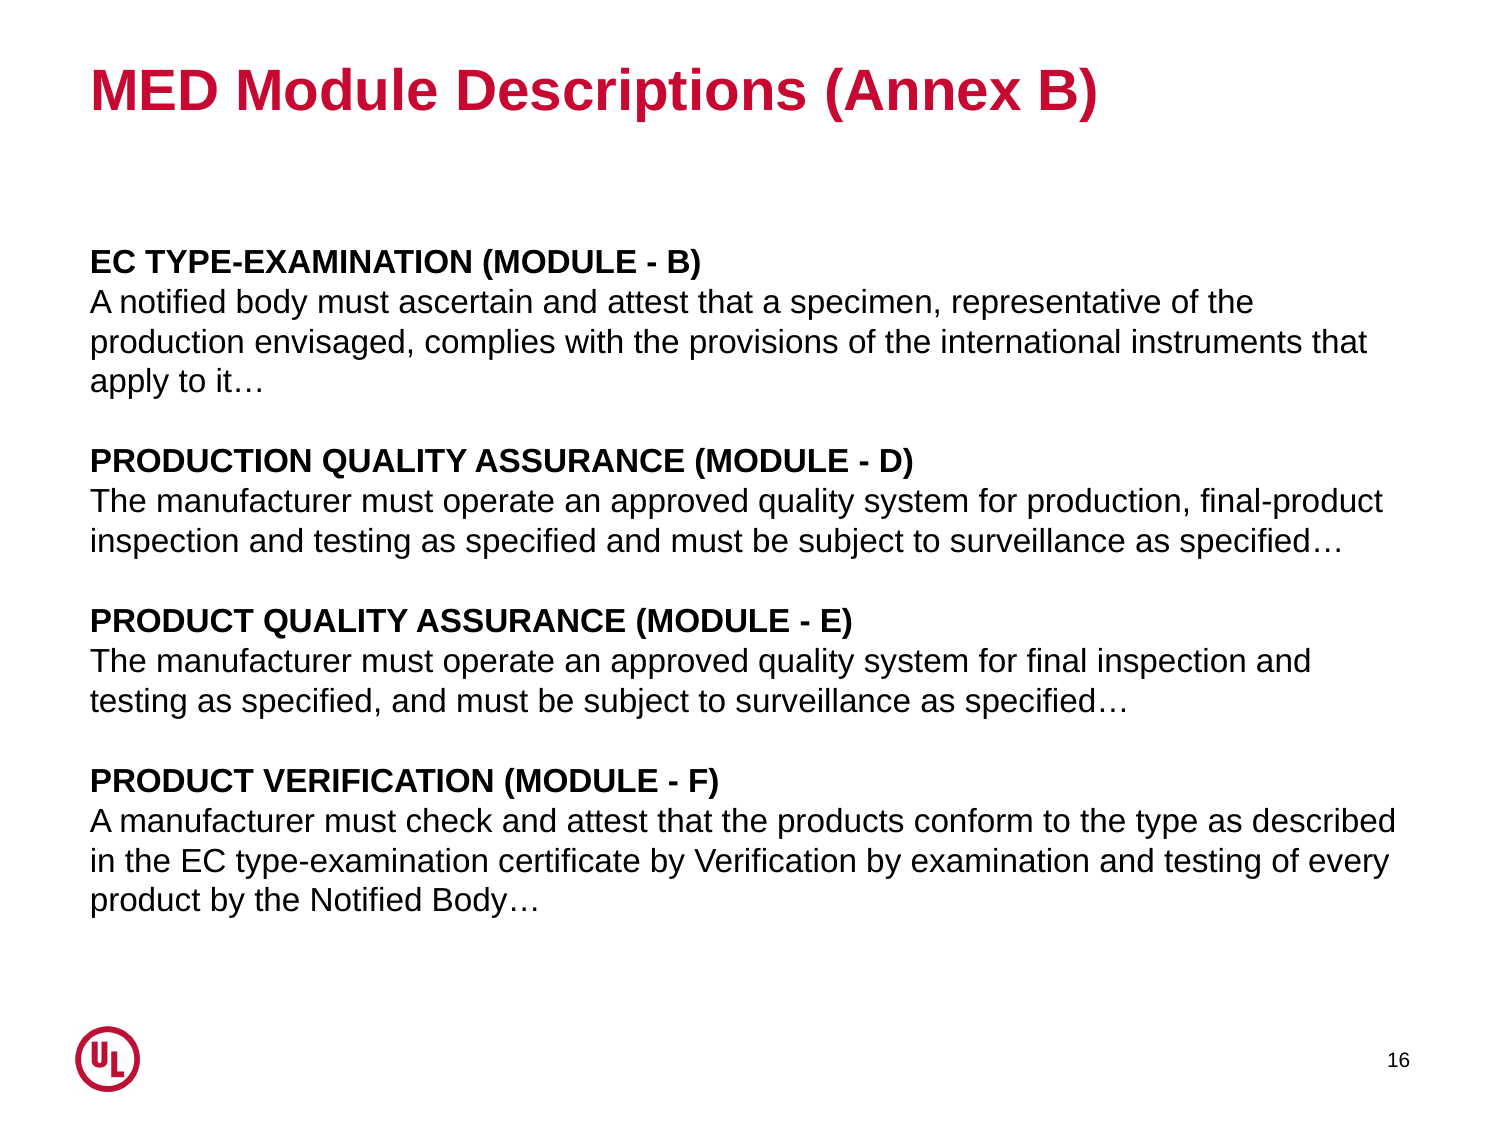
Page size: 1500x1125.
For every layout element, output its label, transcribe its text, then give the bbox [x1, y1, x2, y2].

slide_number 16 [1319, 1029, 1425, 1090]
text_box EC TYPE-EXAMINATION (MODULE - B) A notified body must ascertain and attest that a specimen, representative of the production envisaged, complies with the provisions of the international instruments that apply to it… PRODUCTION QUALITY ASSURANCE (MODULE - D) The manufacturer must operate an approved quality system for production, final-product inspection and testing as specified and must be subject to surveillance as specified… PRODUCT QUALITY ASSURANCE (MODULE - E) The manufacturer must operate an approved quality system for final inspection and testing as specified, and must be subject to surveillance as specified… PRODUCT VERIFICATION (MODULE - F) A manufacturer must check and attest that the products conform to the type as described in the EC type-examination certificate by Verification by examination and testing of every product by the Notified Body… [74, 232, 1425, 926]
title MED Module Descriptions (Annex B) [74, 44, 1426, 233]
picture [75, 1026, 140, 1092]
